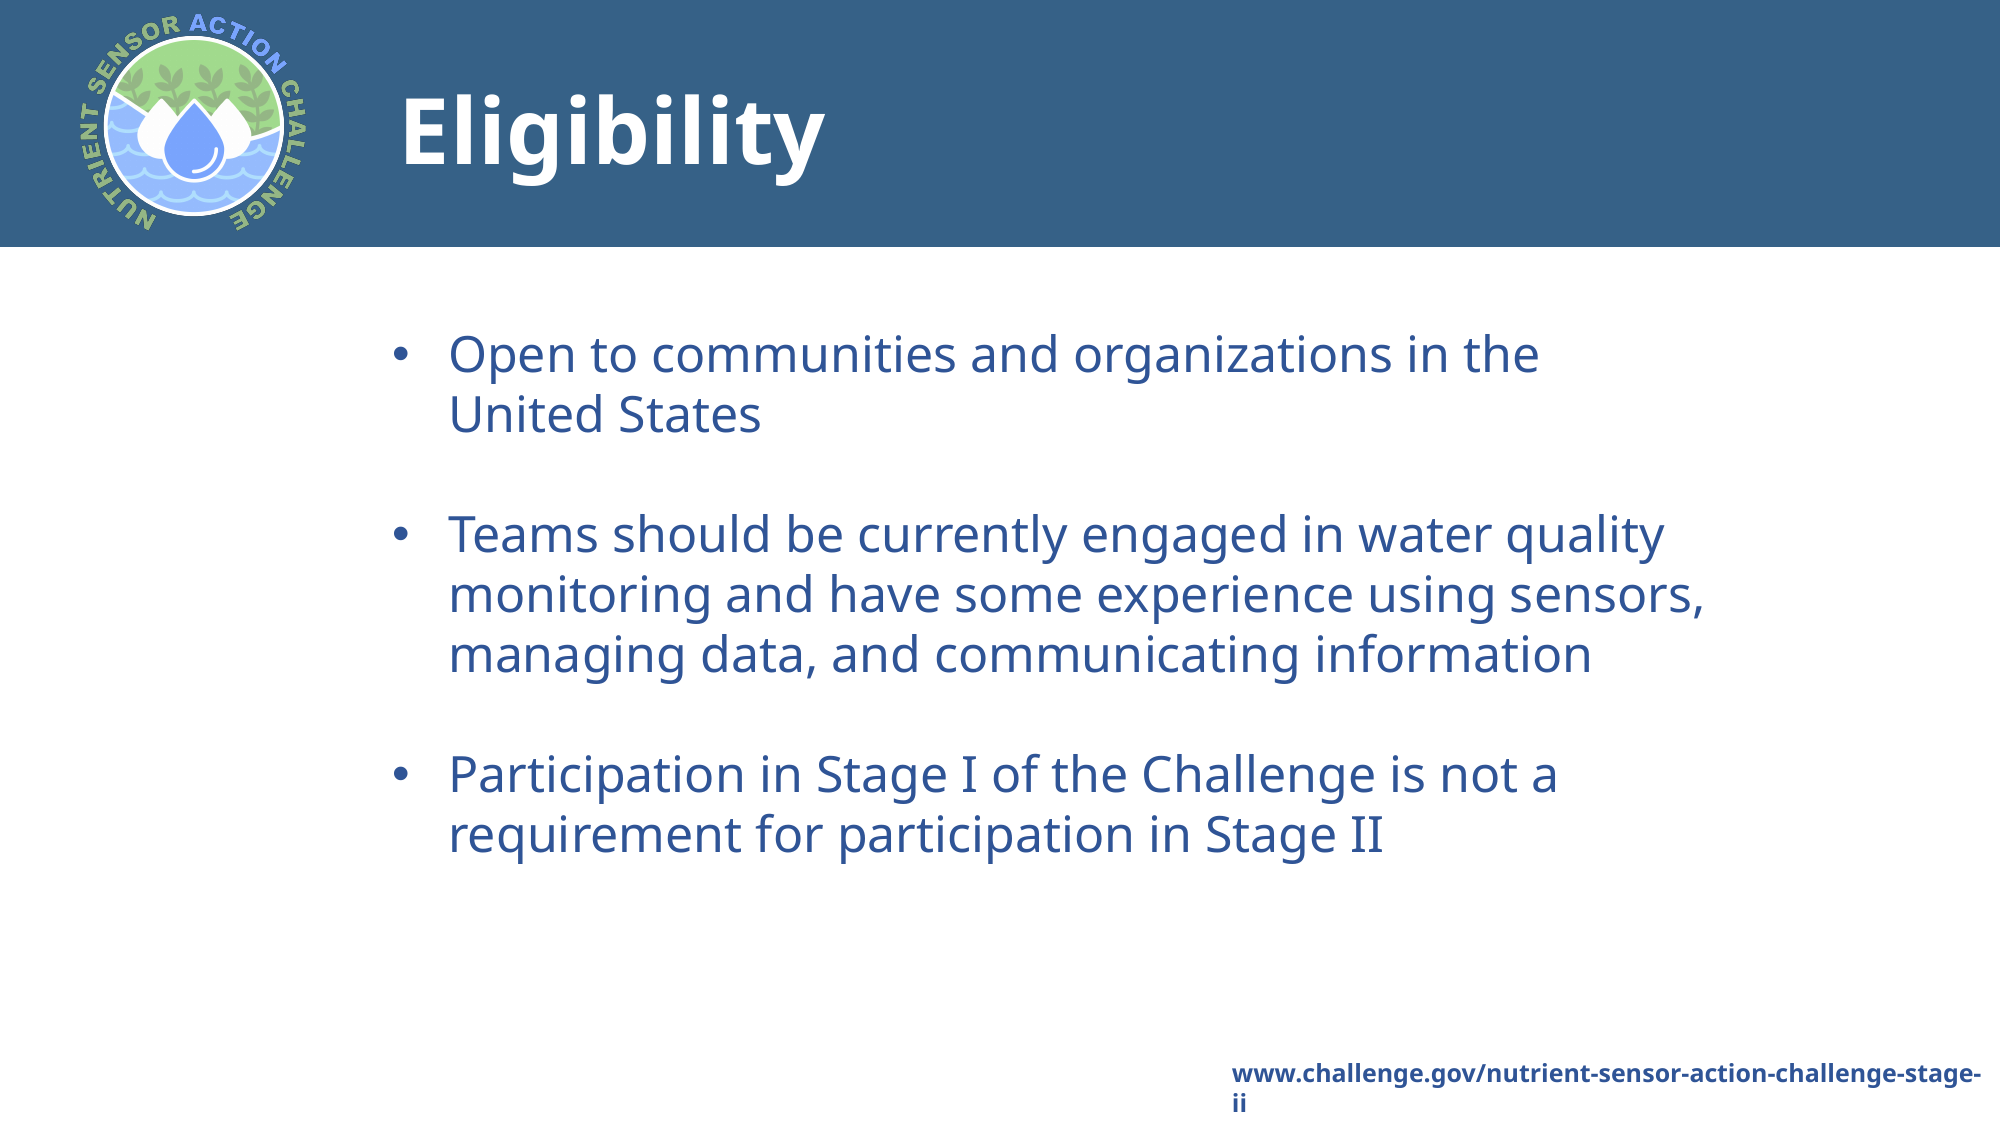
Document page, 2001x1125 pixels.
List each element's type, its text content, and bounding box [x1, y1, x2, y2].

picture [80, 14, 306, 231]
text_box www.challenge.gov/nutrient-sensor-action-challenge-stage-ii [1216, 1050, 2000, 1096]
text_box Open to communities and organizations in the United States Teams should be currently engaged in water quality monitoring and have some experience using sensors, managing data, and communicating information Participation in Stage I of the Challenge is not a requirement for participation in Stage II [302, 315, 1768, 876]
text_box Eligibility [383, 0, 1866, 270]
